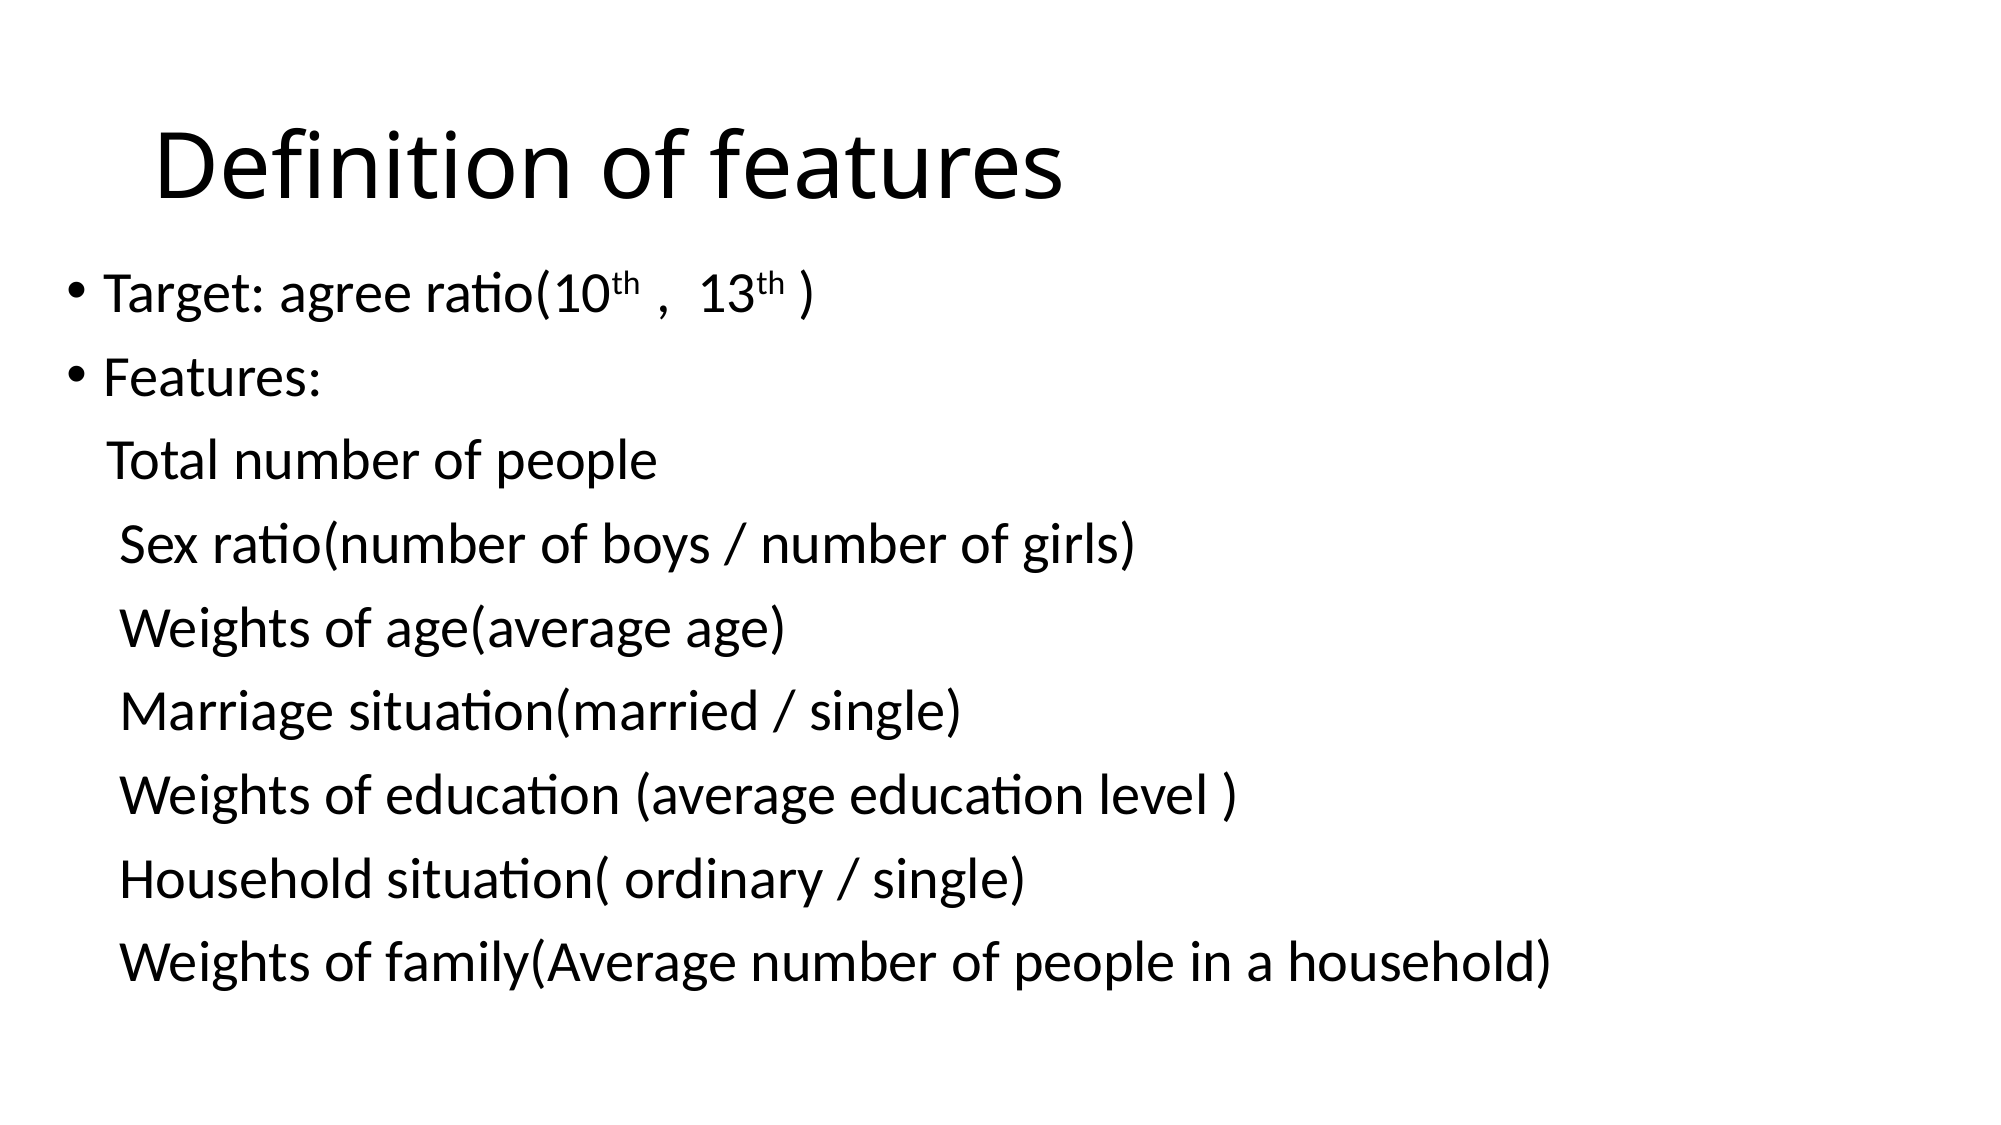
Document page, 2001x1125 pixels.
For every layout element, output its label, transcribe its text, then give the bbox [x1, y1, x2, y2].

list Target: agree ratio(10th , 13th ) Features: Total number of people Sex ratio(number of boys / number of girls) Weights of age(average age) Marriage situation(married / single) Weights of education (average education level ) Household situation( ordinary / single) Weights of family(Average number of people in a household) [51, 254, 1863, 1078]
title Definition of features [137, 59, 1863, 254]
